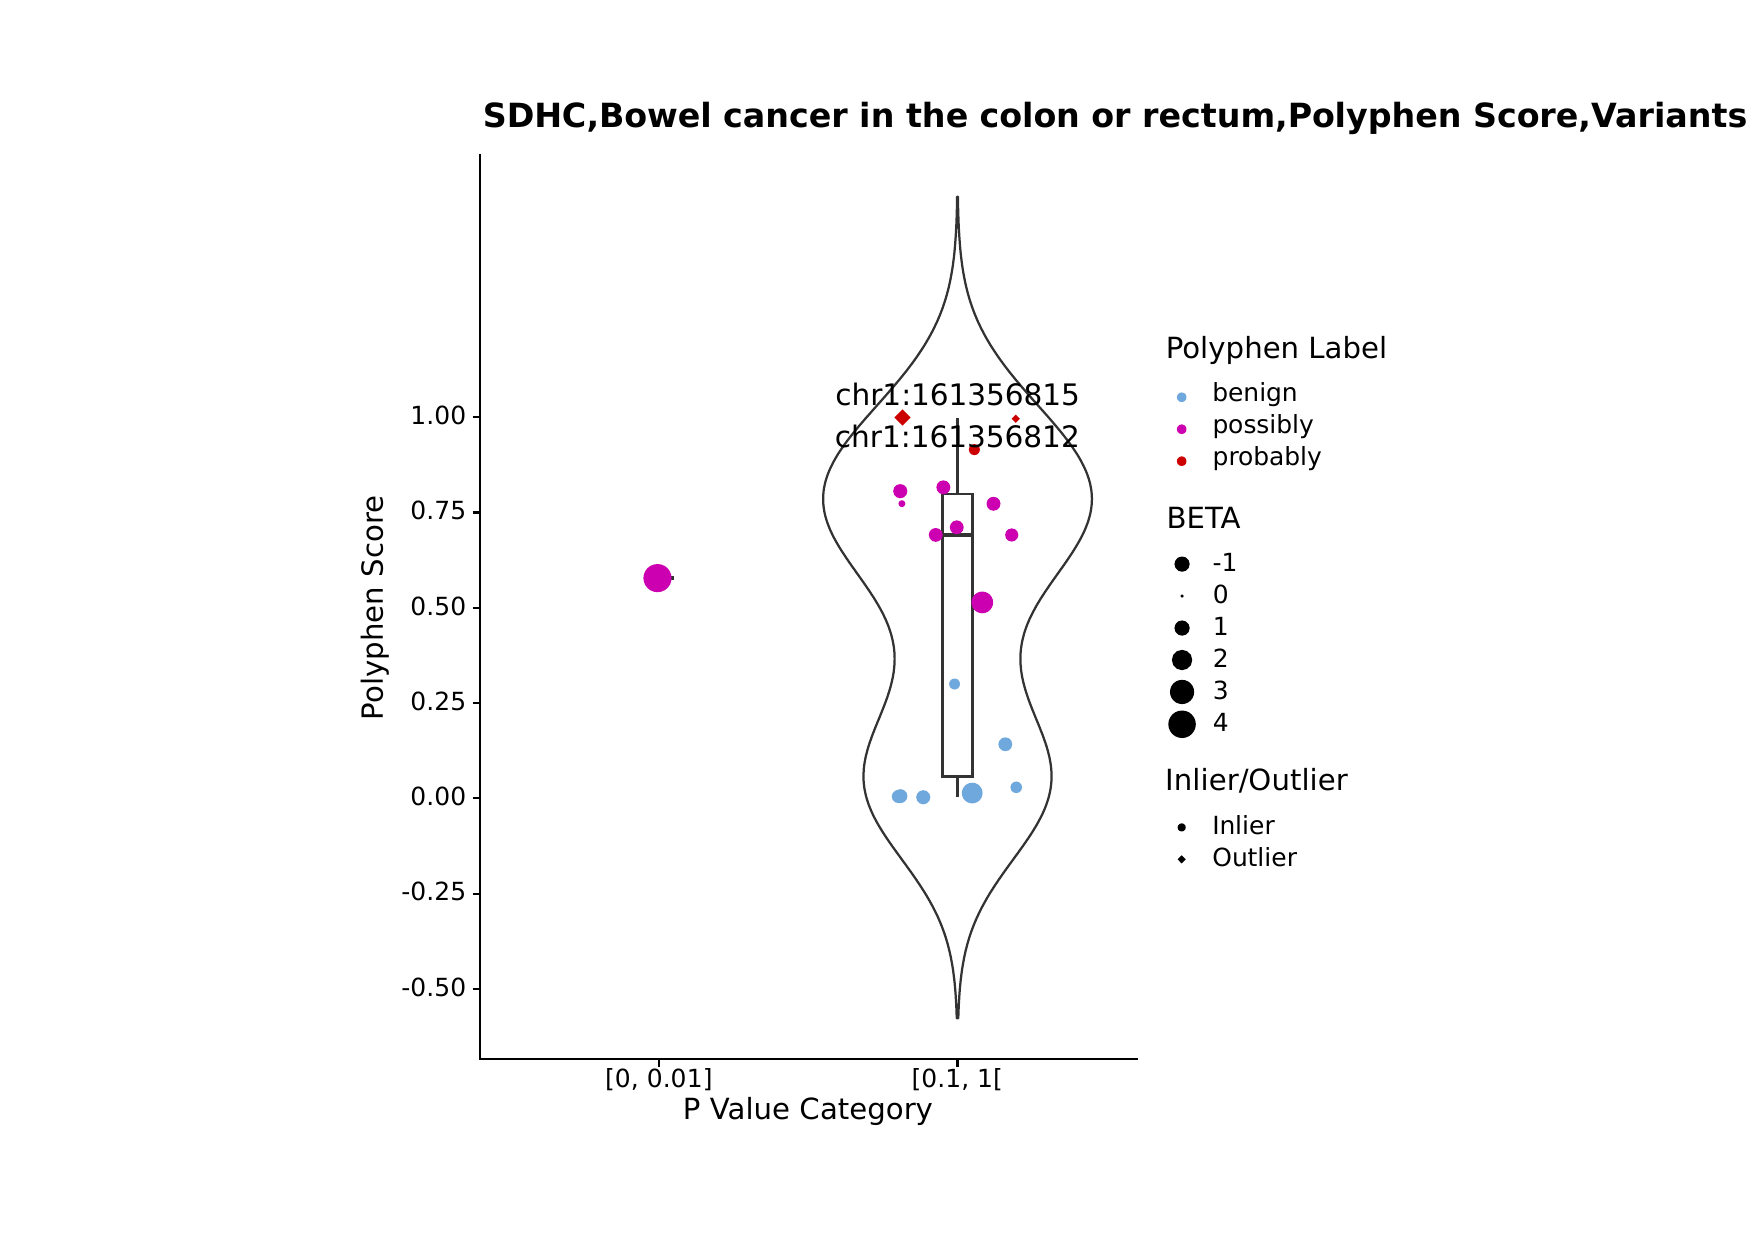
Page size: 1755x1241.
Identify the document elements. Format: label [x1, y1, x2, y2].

text_box [352, 94, 1403, 1146]
